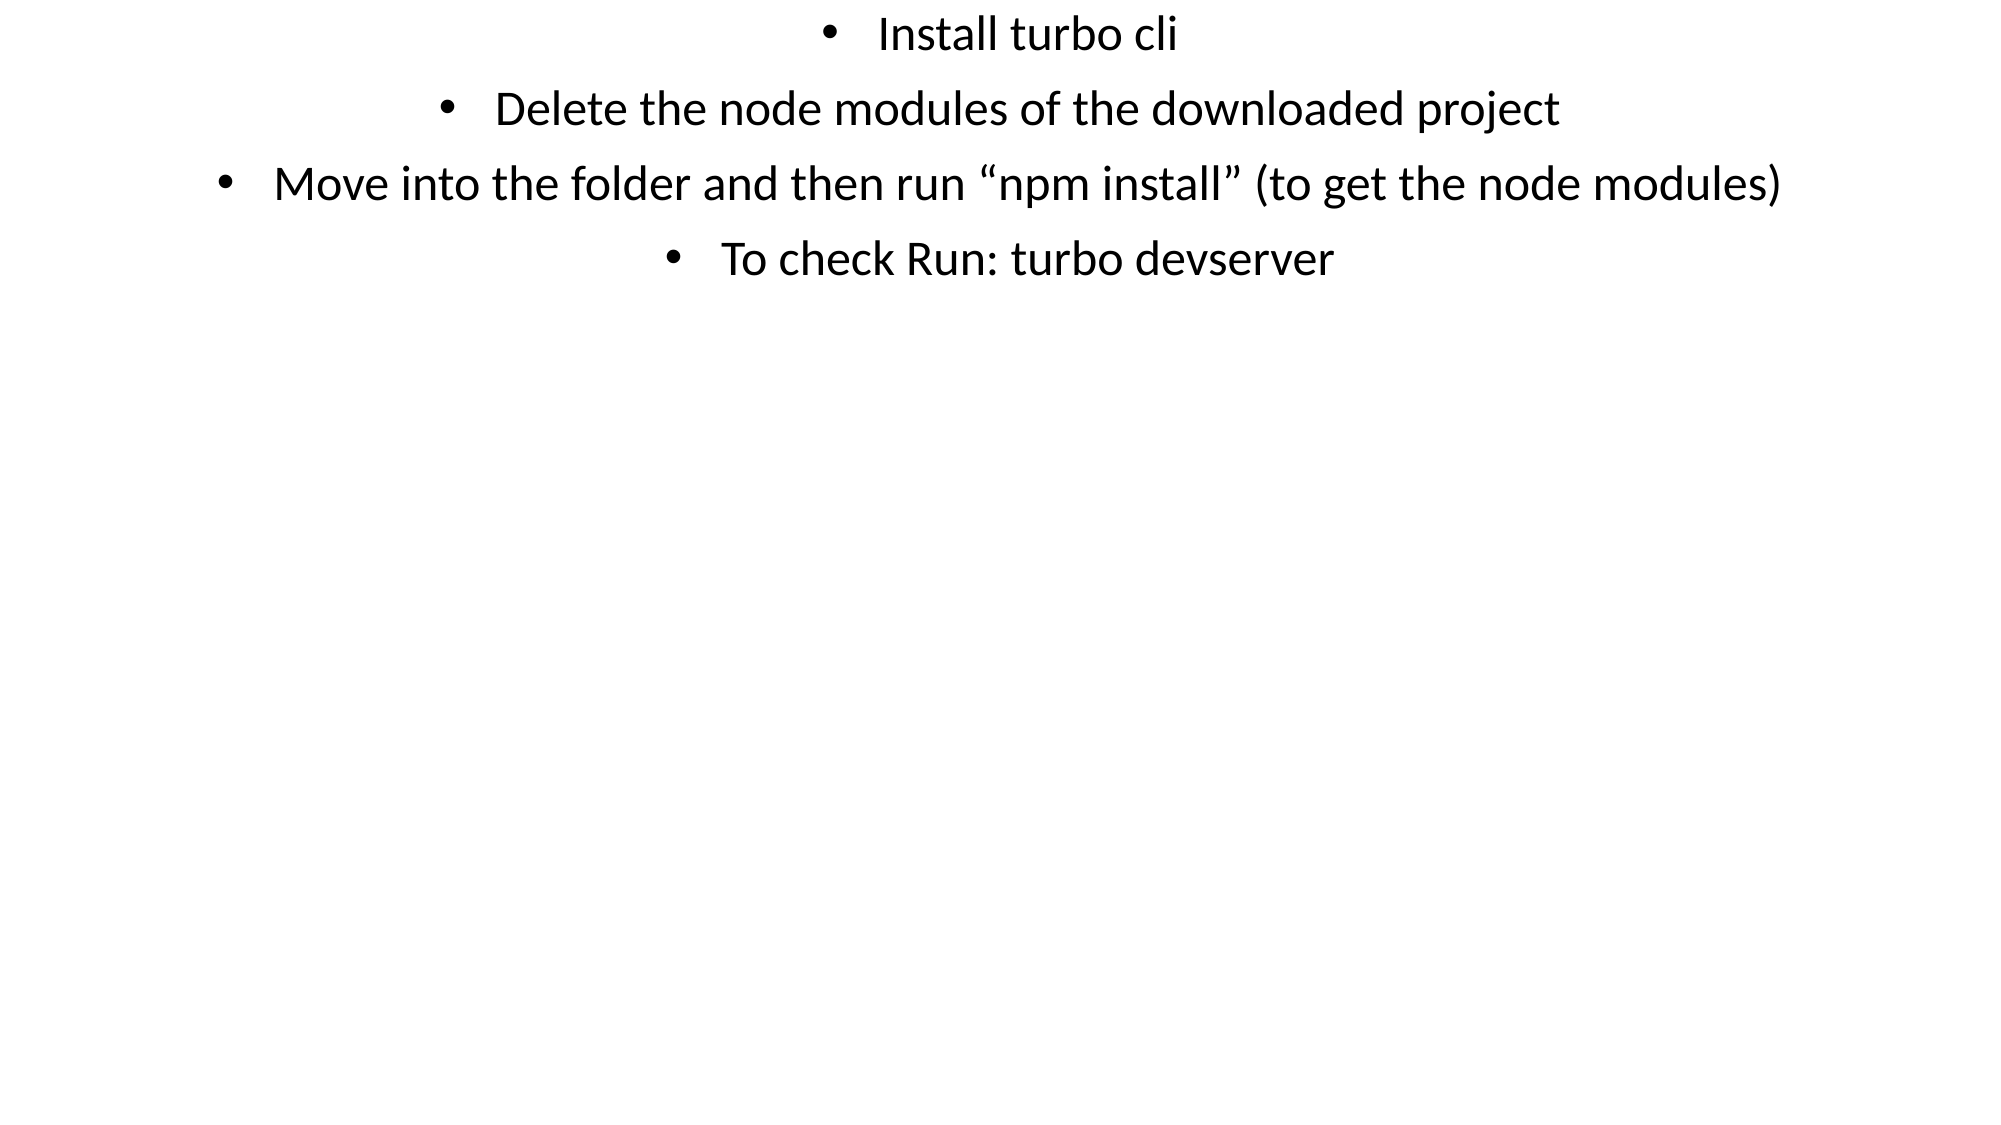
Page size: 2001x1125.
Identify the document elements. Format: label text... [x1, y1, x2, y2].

subtitle Install turbo cli Delete the node modules of the downloaded project Move into the folder and then run “npm install” (to get the node modules) To check Run: turbo devserver [0, 0, 2000, 1125]
